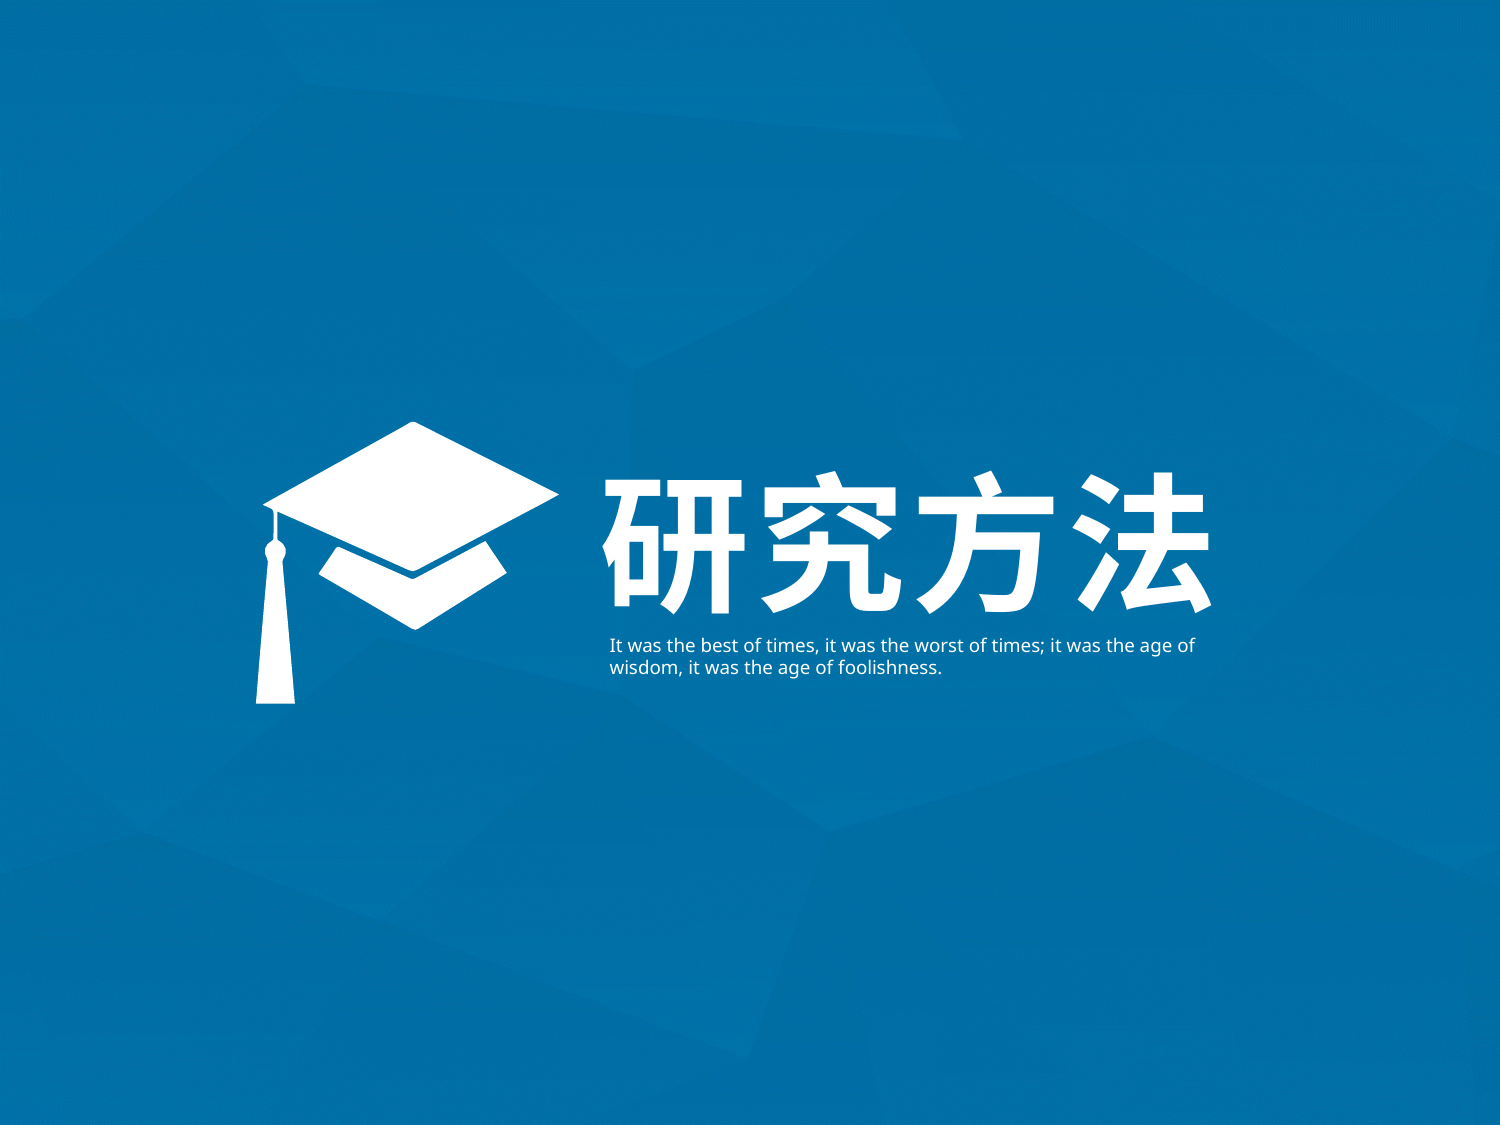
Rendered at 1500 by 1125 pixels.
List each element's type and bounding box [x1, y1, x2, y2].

text_box [255, 421, 1245, 704]
